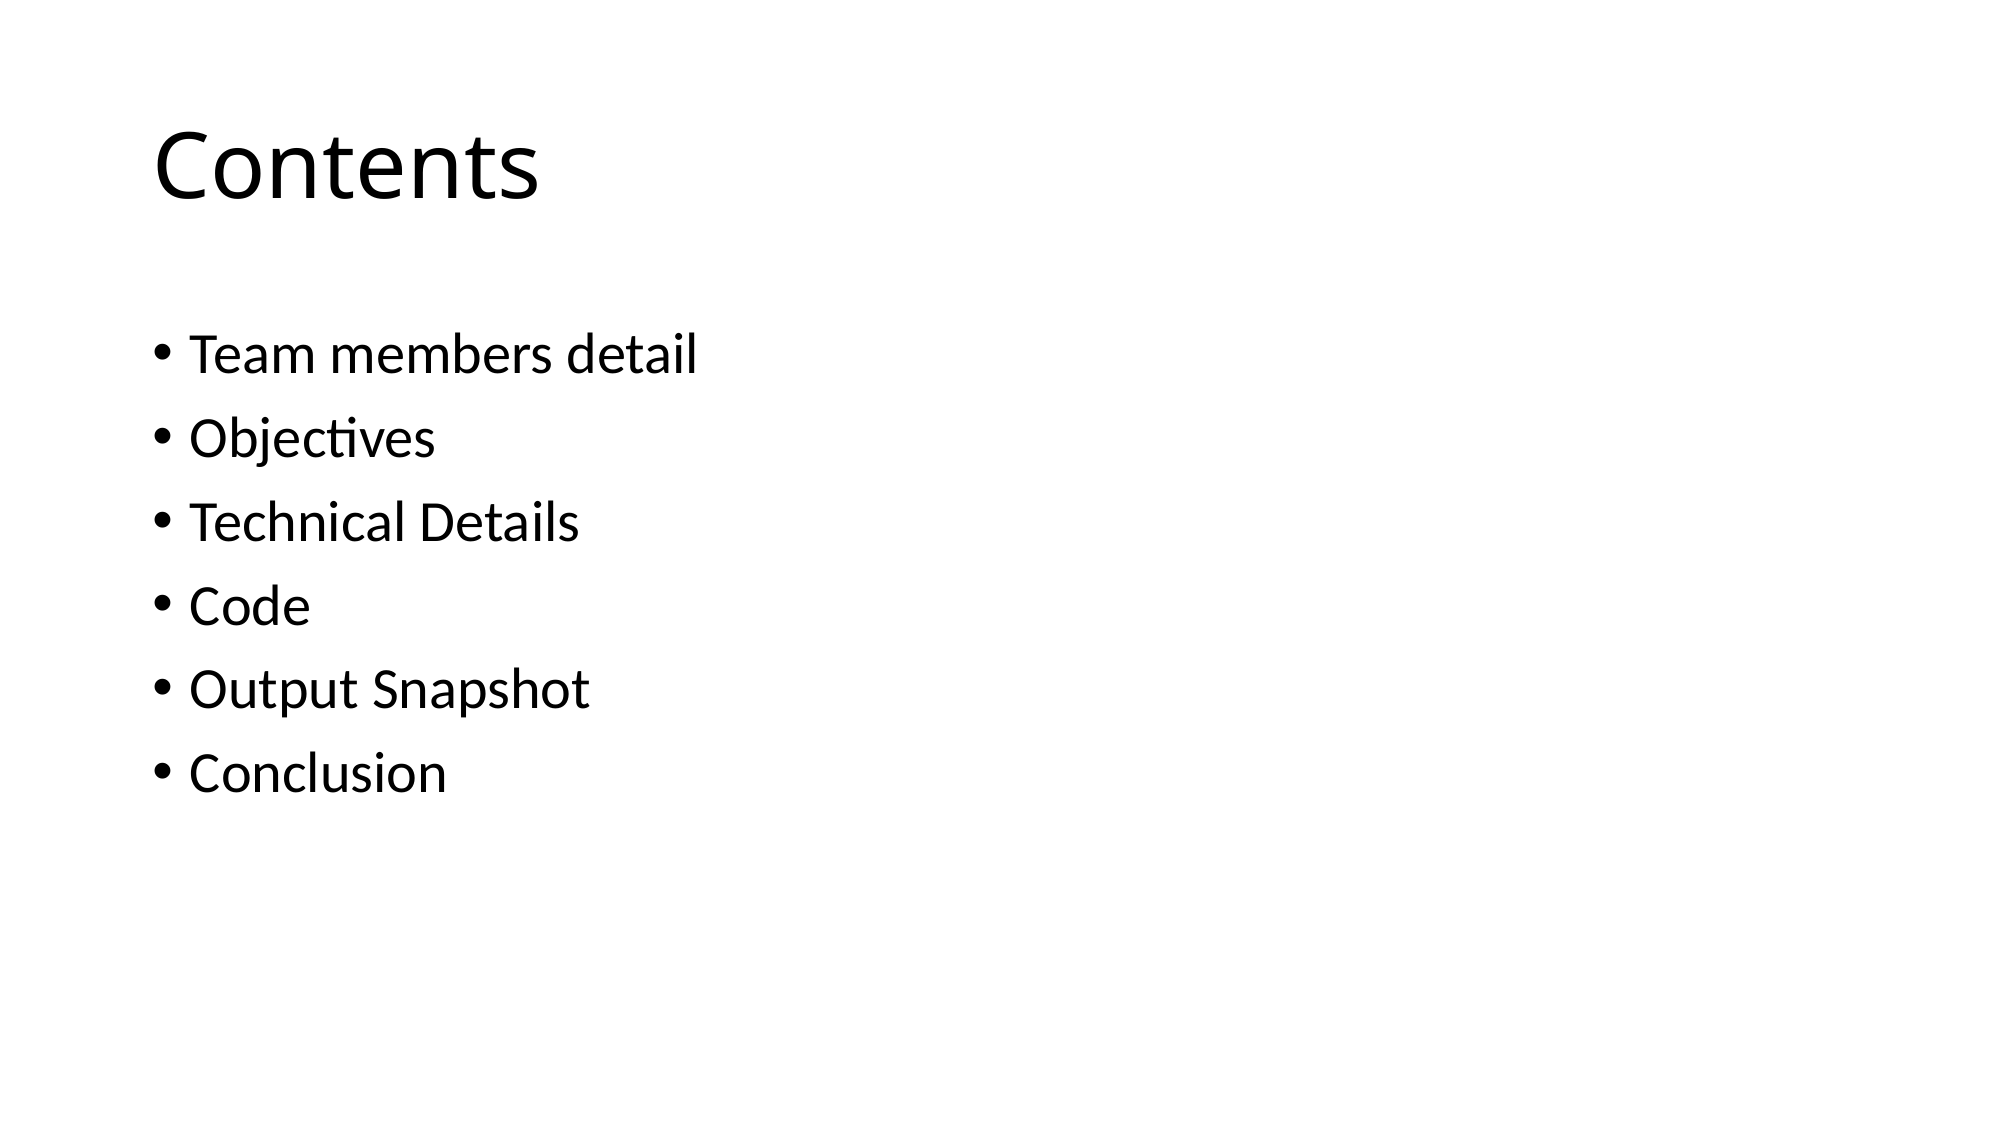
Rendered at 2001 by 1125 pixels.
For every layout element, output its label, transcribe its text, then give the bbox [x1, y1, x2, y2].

text_box Contents [137, 59, 1863, 141]
text_box Team members detail Objectives Technical Details Code Output Snapshot Conclusion [137, 141, 1863, 563]
